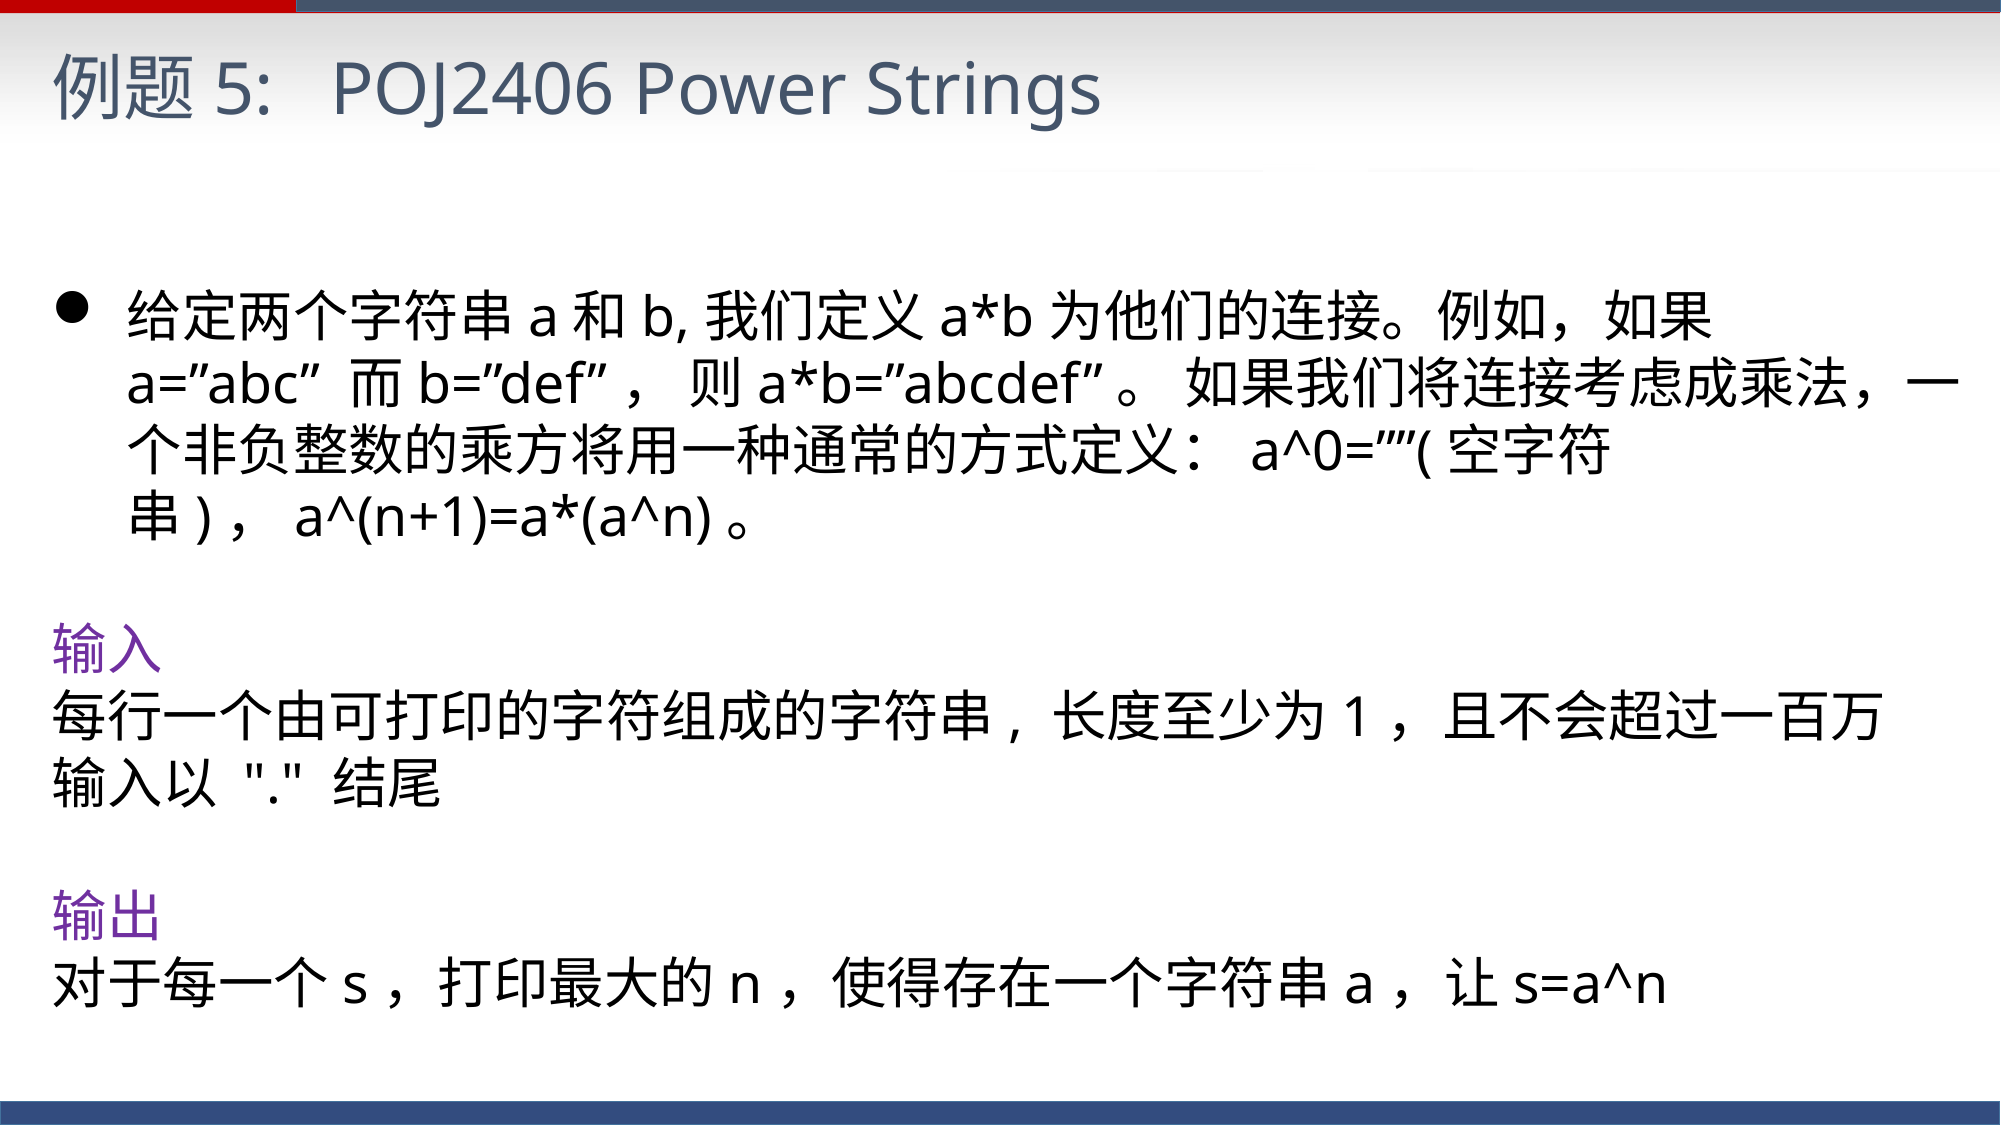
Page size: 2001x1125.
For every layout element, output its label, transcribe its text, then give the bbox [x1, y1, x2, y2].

text_box 例题5: POJ2406 Power Strings [36, 35, 1756, 138]
text_box 给定两个字符串a和b,我们定义a*b为他们的连接。例如，如果a=”abc” 而b=”def”， 则a*b=”abcdef”。 如果我们将连接考虑成乘法，一个非负整数的乘方将用一种通常的方式定义：a^0=””(空字符串)，a^(n+1)=a*(a^n)。 输入 每行一个由可打印的字符组成的字符串, 长度至少为1，且不会超过一百万 输入以 "." 结尾 输出 对于每一个s，打印最大的n，使得存在一个字符串a，让s=a^n [36, 140, 2000, 1022]
picture [0, 14, 2000, 172]
